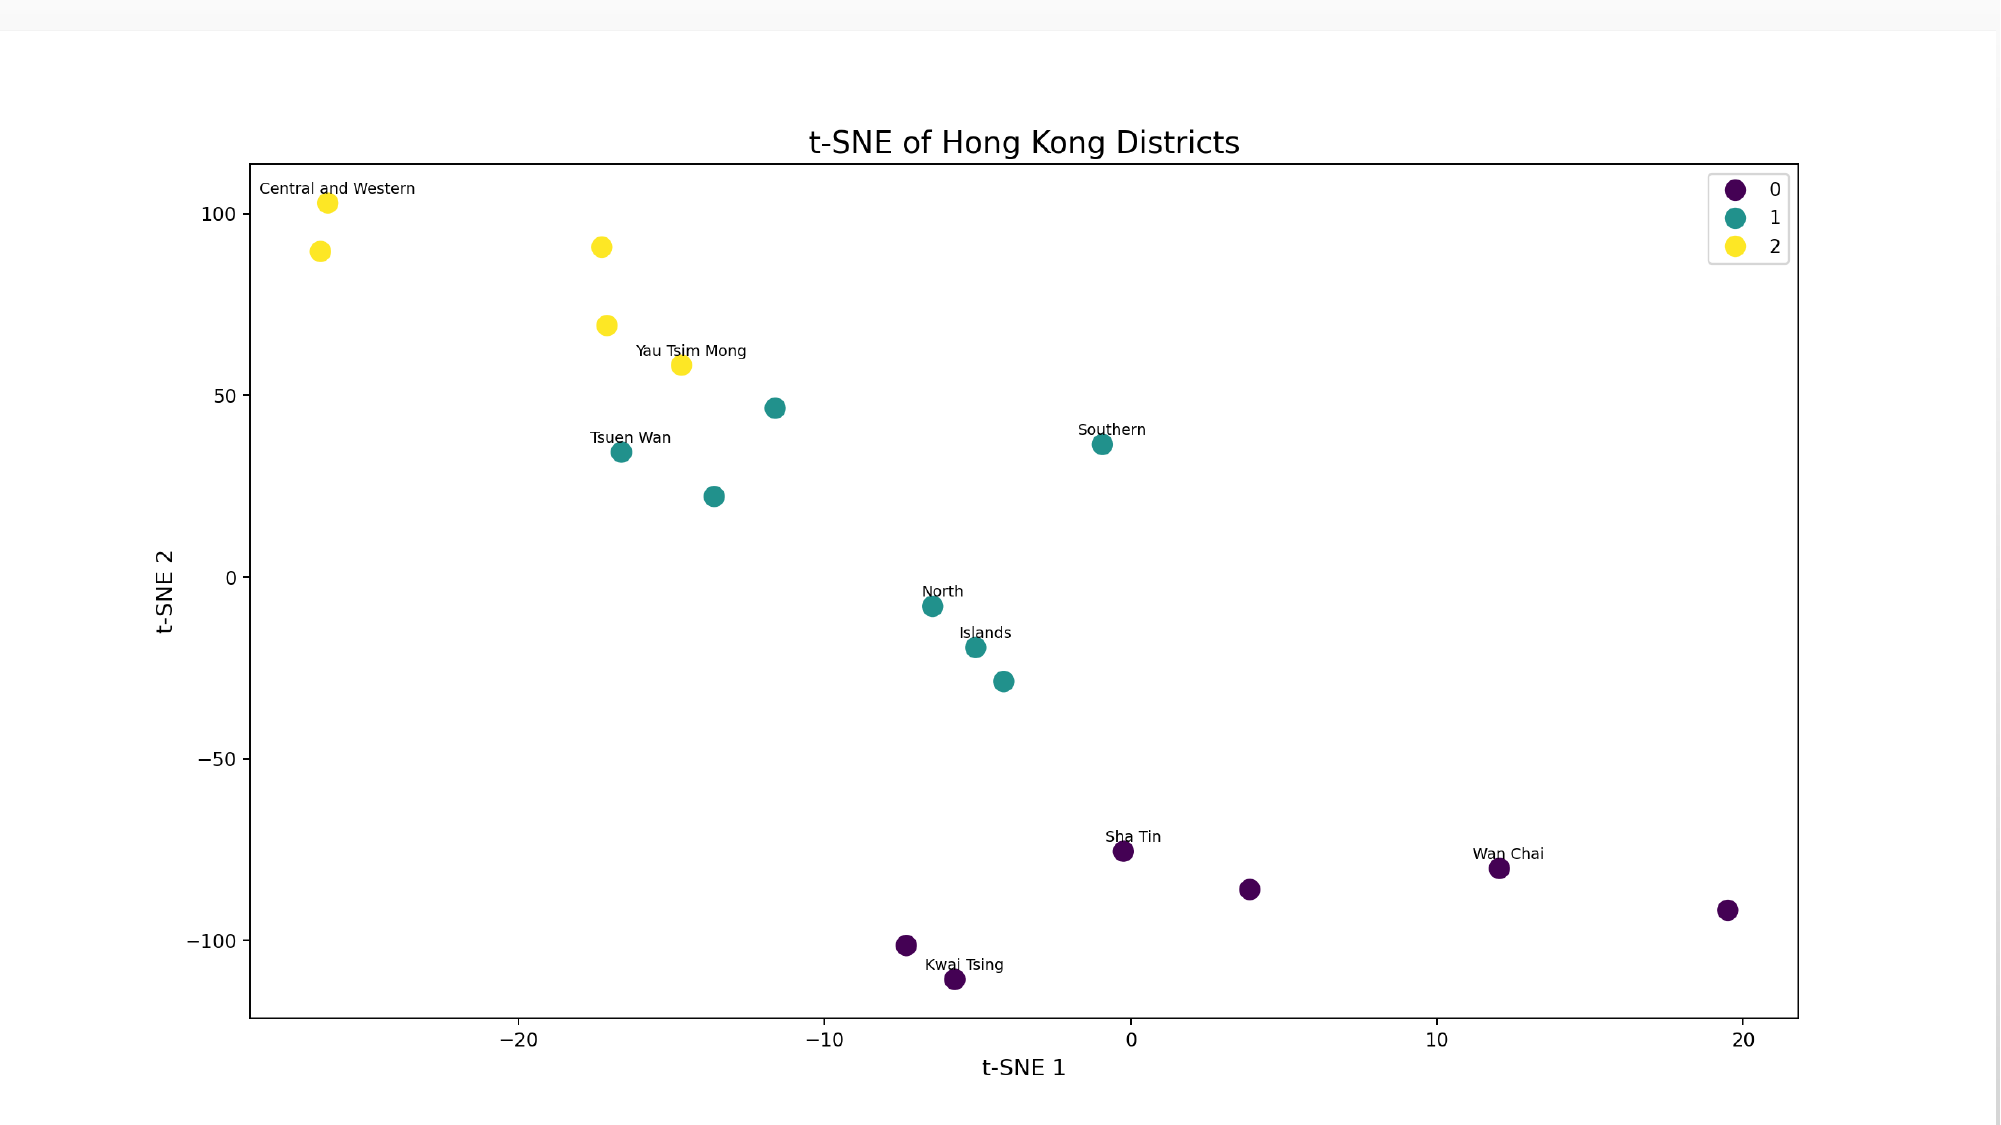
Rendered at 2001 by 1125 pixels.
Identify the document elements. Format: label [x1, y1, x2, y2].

list [0, 30, 1996, 1125]
